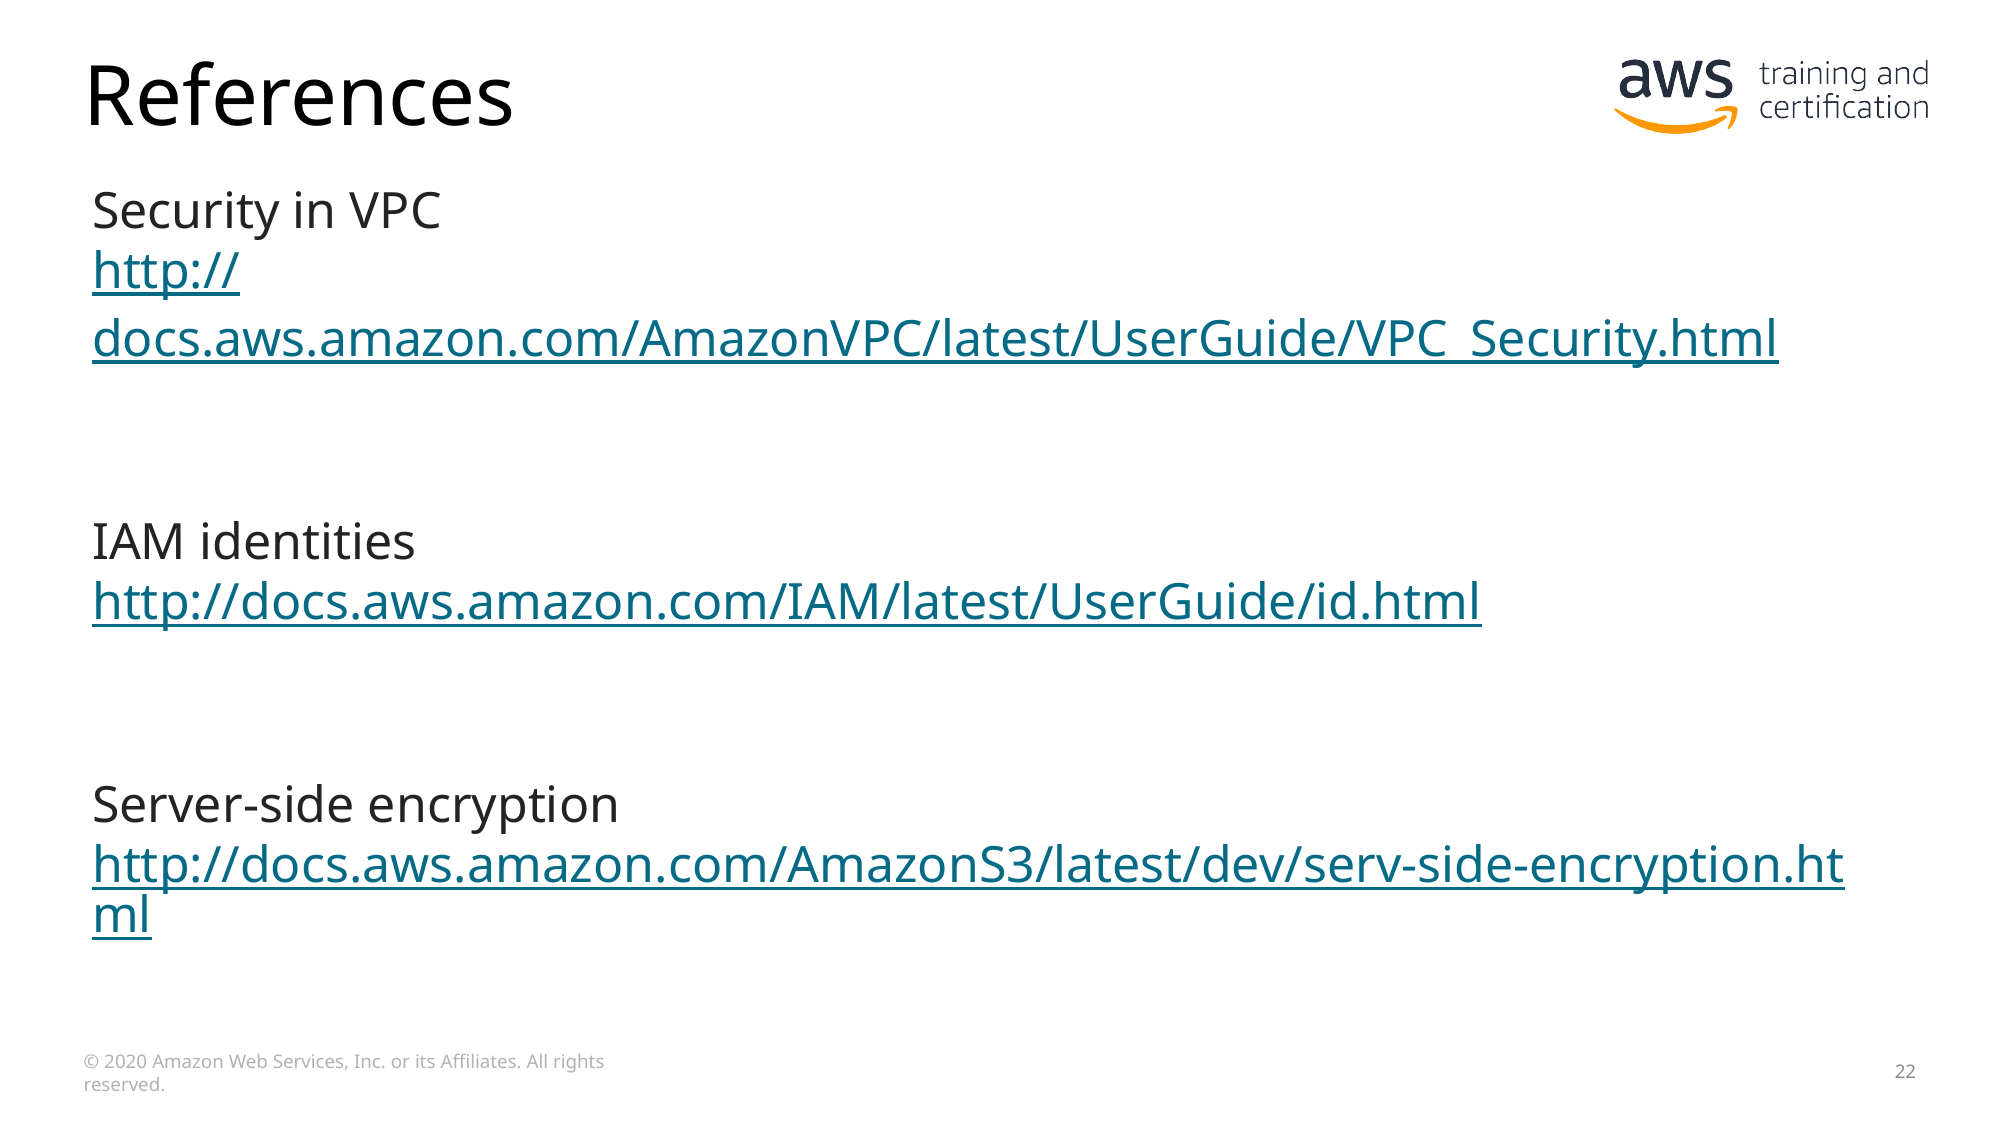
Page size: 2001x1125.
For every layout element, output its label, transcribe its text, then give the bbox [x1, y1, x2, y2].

picture [1614, 59, 1928, 134]
title References [68, 59, 1551, 138]
text_box Security in VPC http://docs.aws.amazon.com/AmazonVPC/latest/UserGuide/VPC_Security.html IAM identities http://docs.aws.amazon.com/IAM/latest/UserGuide/id.html Server-side encryption http://docs.aws.amazon.com/AmazonS3/latest/dev/serv-side-encryption.html [92, 178, 1879, 902]
footer © 2020 Amazon Web Services, Inc. or its Affiliates. All rights reserved. [68, 1042, 682, 1103]
slide_number 22 [1481, 1042, 1932, 1103]
